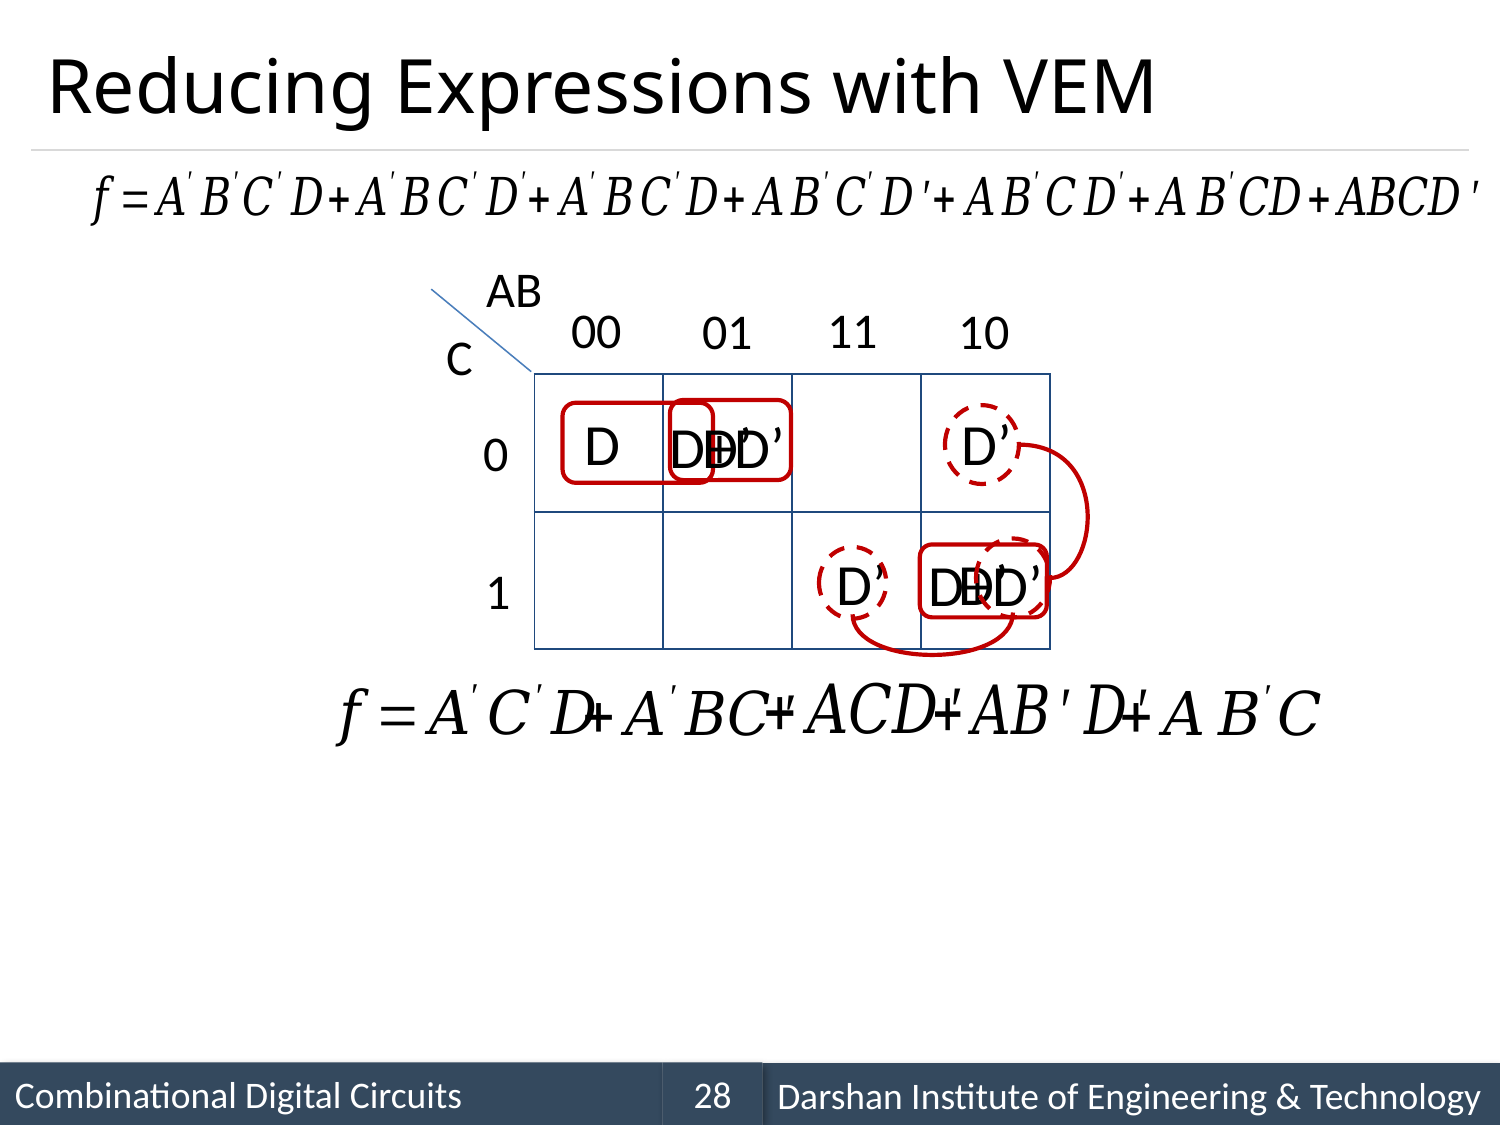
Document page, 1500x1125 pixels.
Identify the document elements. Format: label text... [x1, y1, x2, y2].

text_box D+D’ [1054, 579, 1059, 626]
title Reducing Expressions with VEM [31, 17, 1469, 150]
text_box D+D’ [1055, 540, 1059, 574]
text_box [430, 250, 1051, 650]
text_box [1018, 444, 1051, 579]
